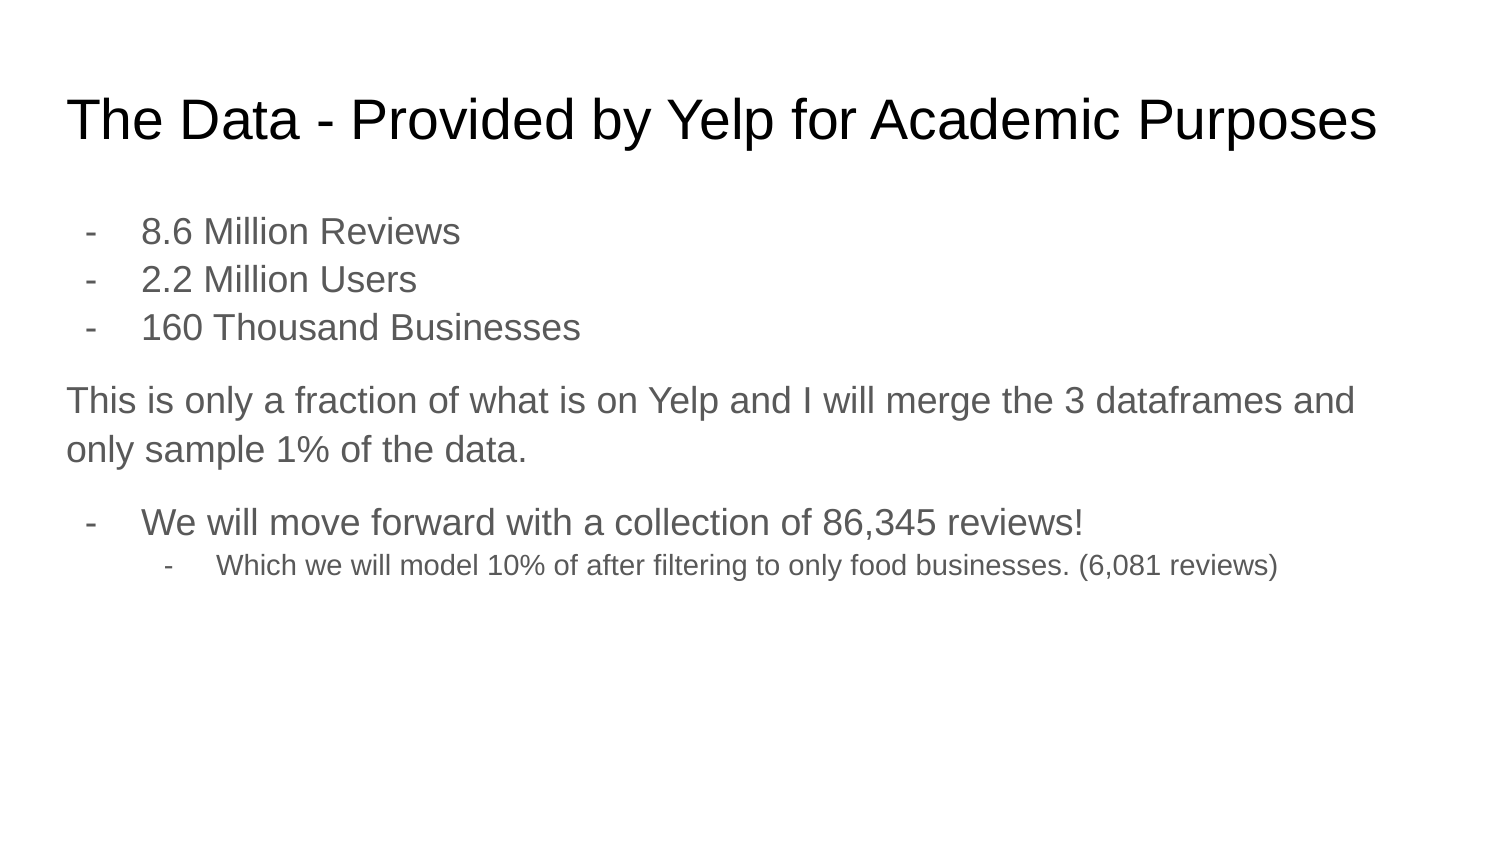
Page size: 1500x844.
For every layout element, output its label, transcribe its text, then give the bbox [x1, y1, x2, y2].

title The Data - Provided by Yelp for Academic Purposes [51, 72, 1449, 167]
list 8.6 Million Reviews 2.2 Million Users 160 Thousand Businesses This is only a fraction of what is on Yelp and I will merge the 3 dataframes and only sample 1% of the data. We will move forward with a collection of 86,345 reviews! Which we will model 10% of after filtering to only food businesses. (6,081 reviews) [51, 189, 1449, 750]
